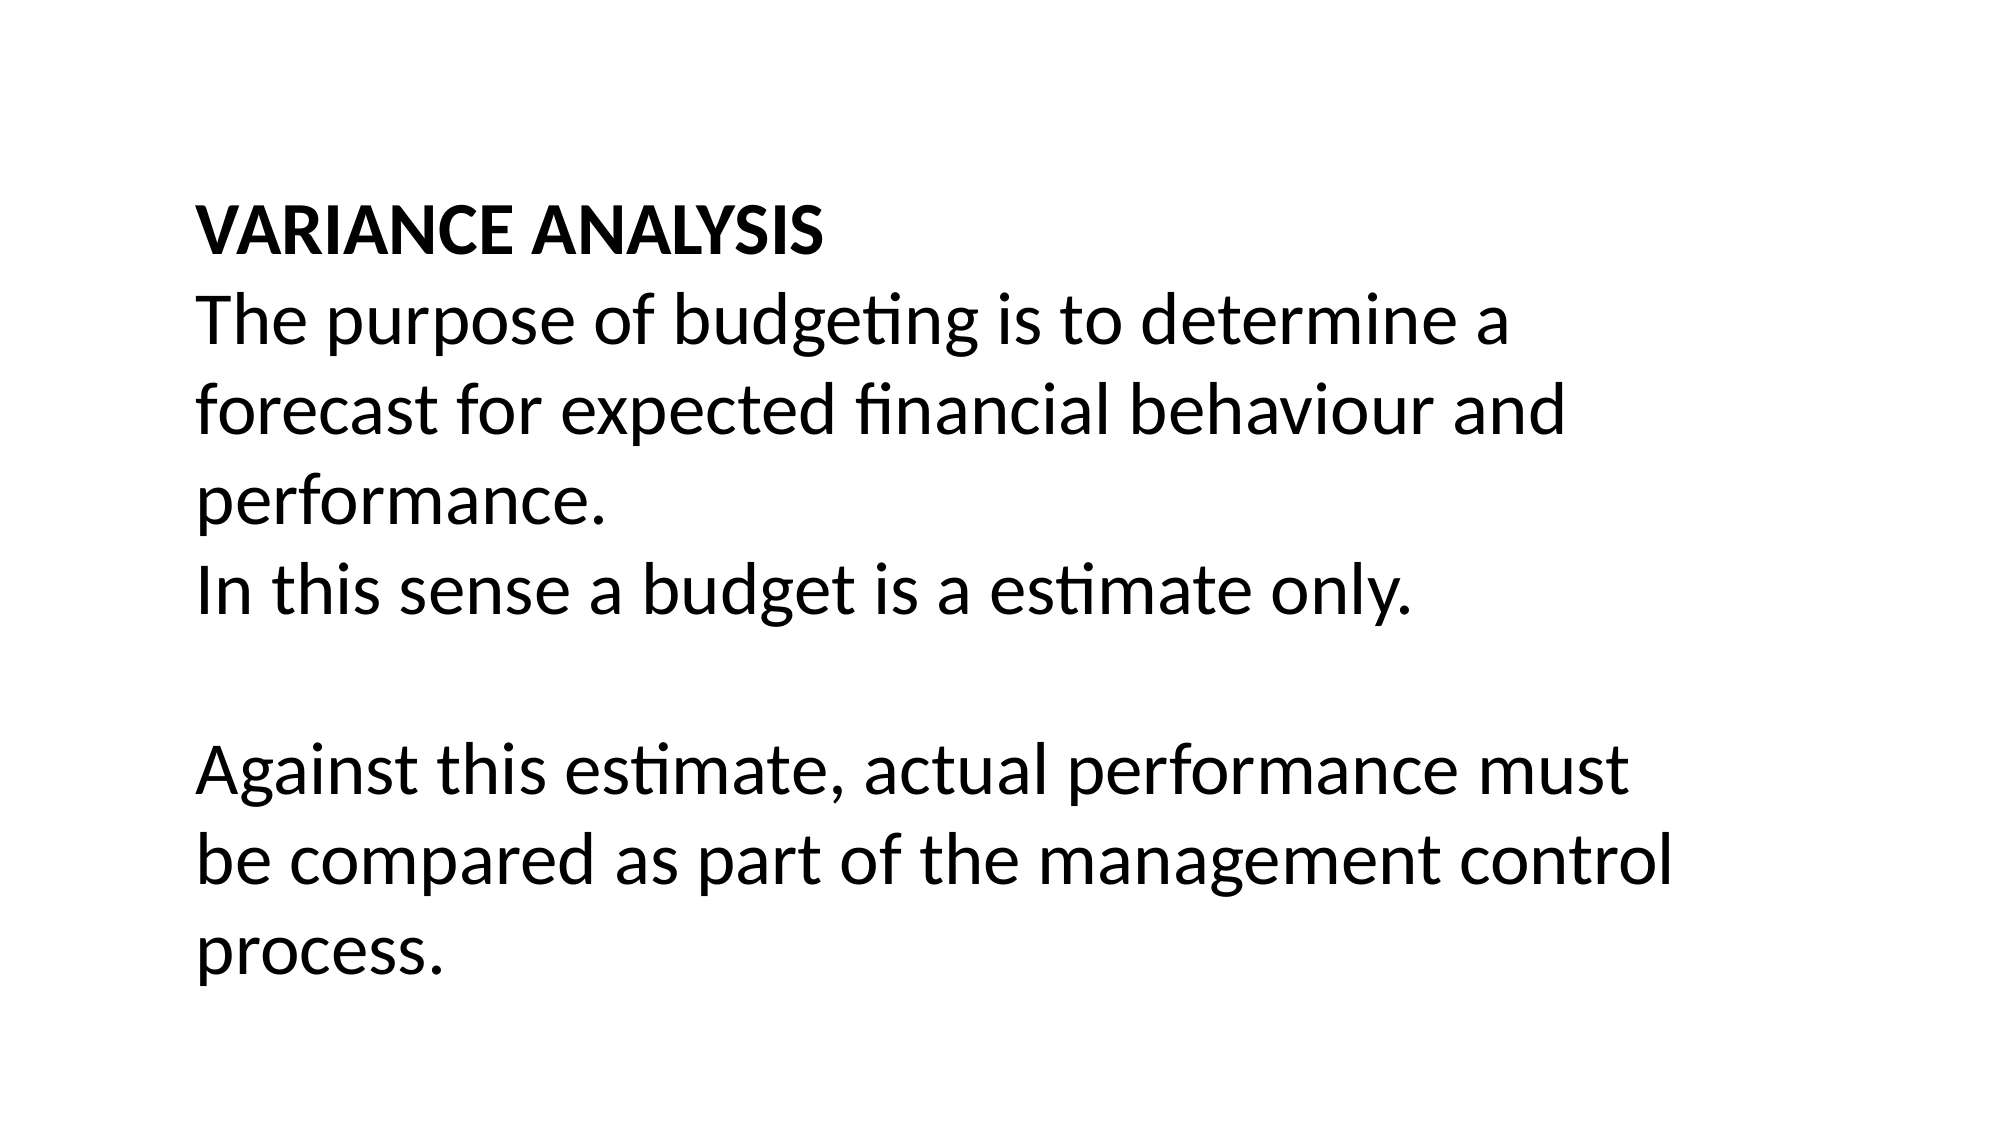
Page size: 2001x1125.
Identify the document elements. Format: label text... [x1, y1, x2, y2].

text_box VARIANCE ANALYSIS The purpose of budgeting is to determine a forecast for expected financial behaviour and performance. In this sense a budget is a estimate only. Against this estimate, actual performance must be compared as part of the management control process. [181, 171, 1705, 1125]
